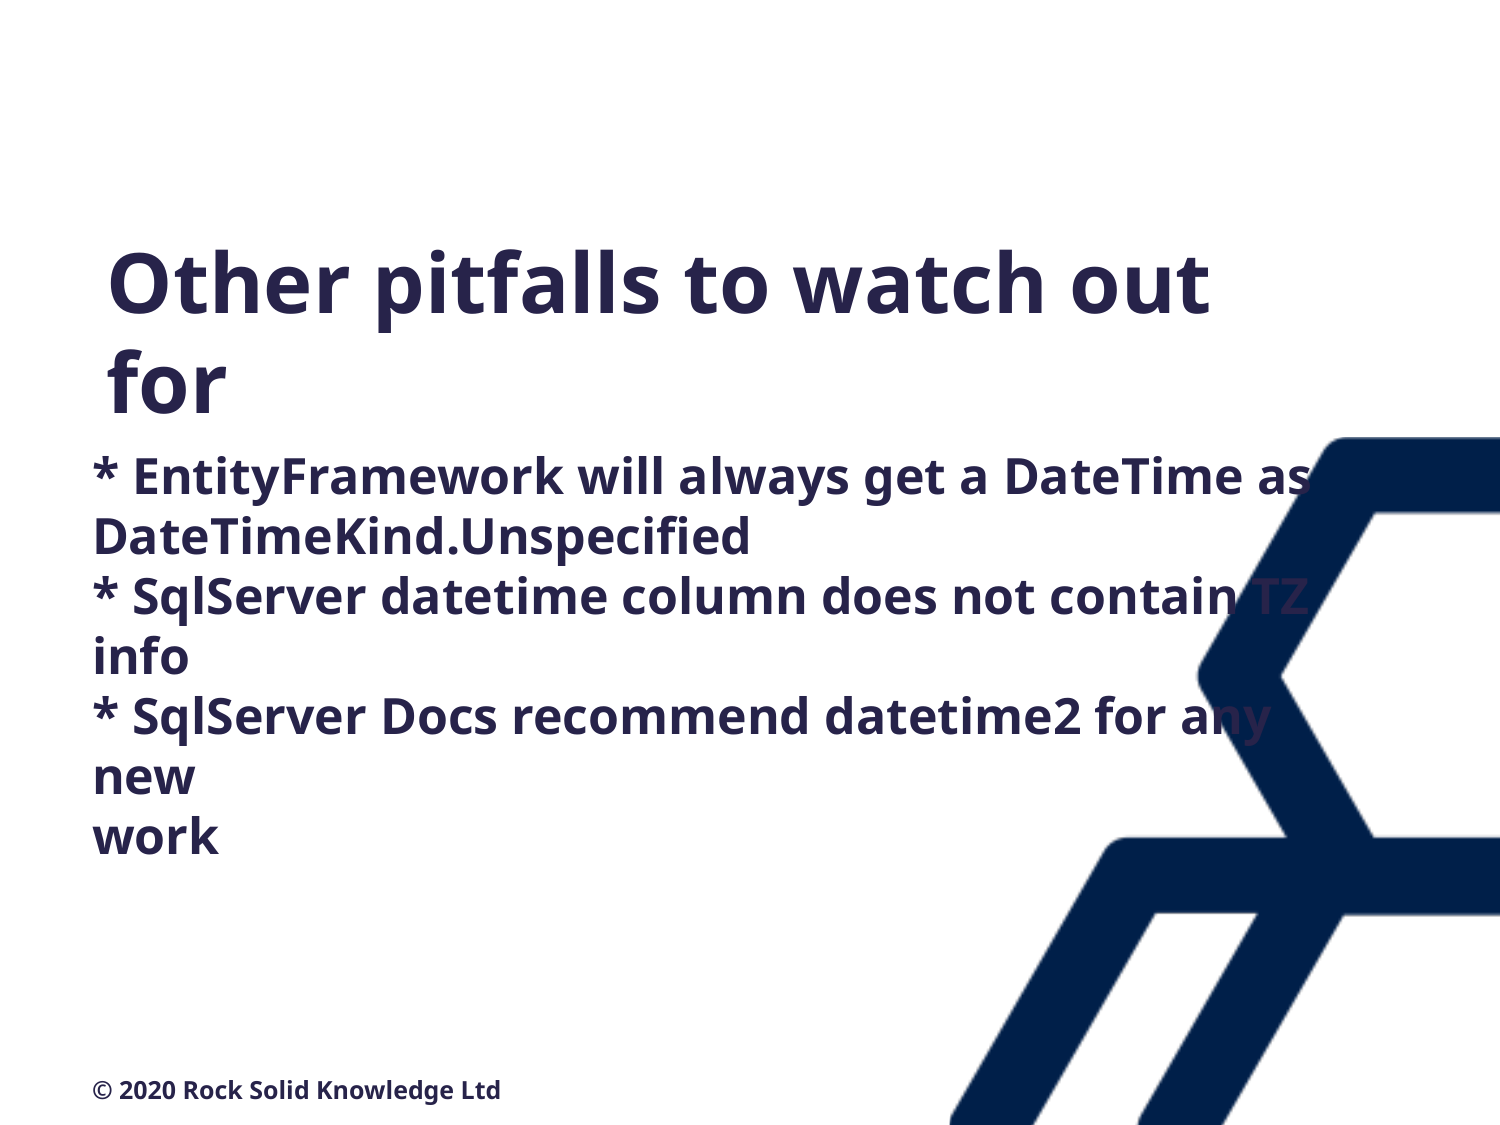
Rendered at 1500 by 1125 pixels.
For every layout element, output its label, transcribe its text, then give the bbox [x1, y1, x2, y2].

title * EntityFramework will always get a DateTime as DateTimeKind.Unspecified * SqlServer datetime column does not contain TZ info * SqlServer Docs recommend datetime2 for any new work [91, 437, 1368, 661]
list Other pitfalls to watch out for [92, 191, 1368, 438]
